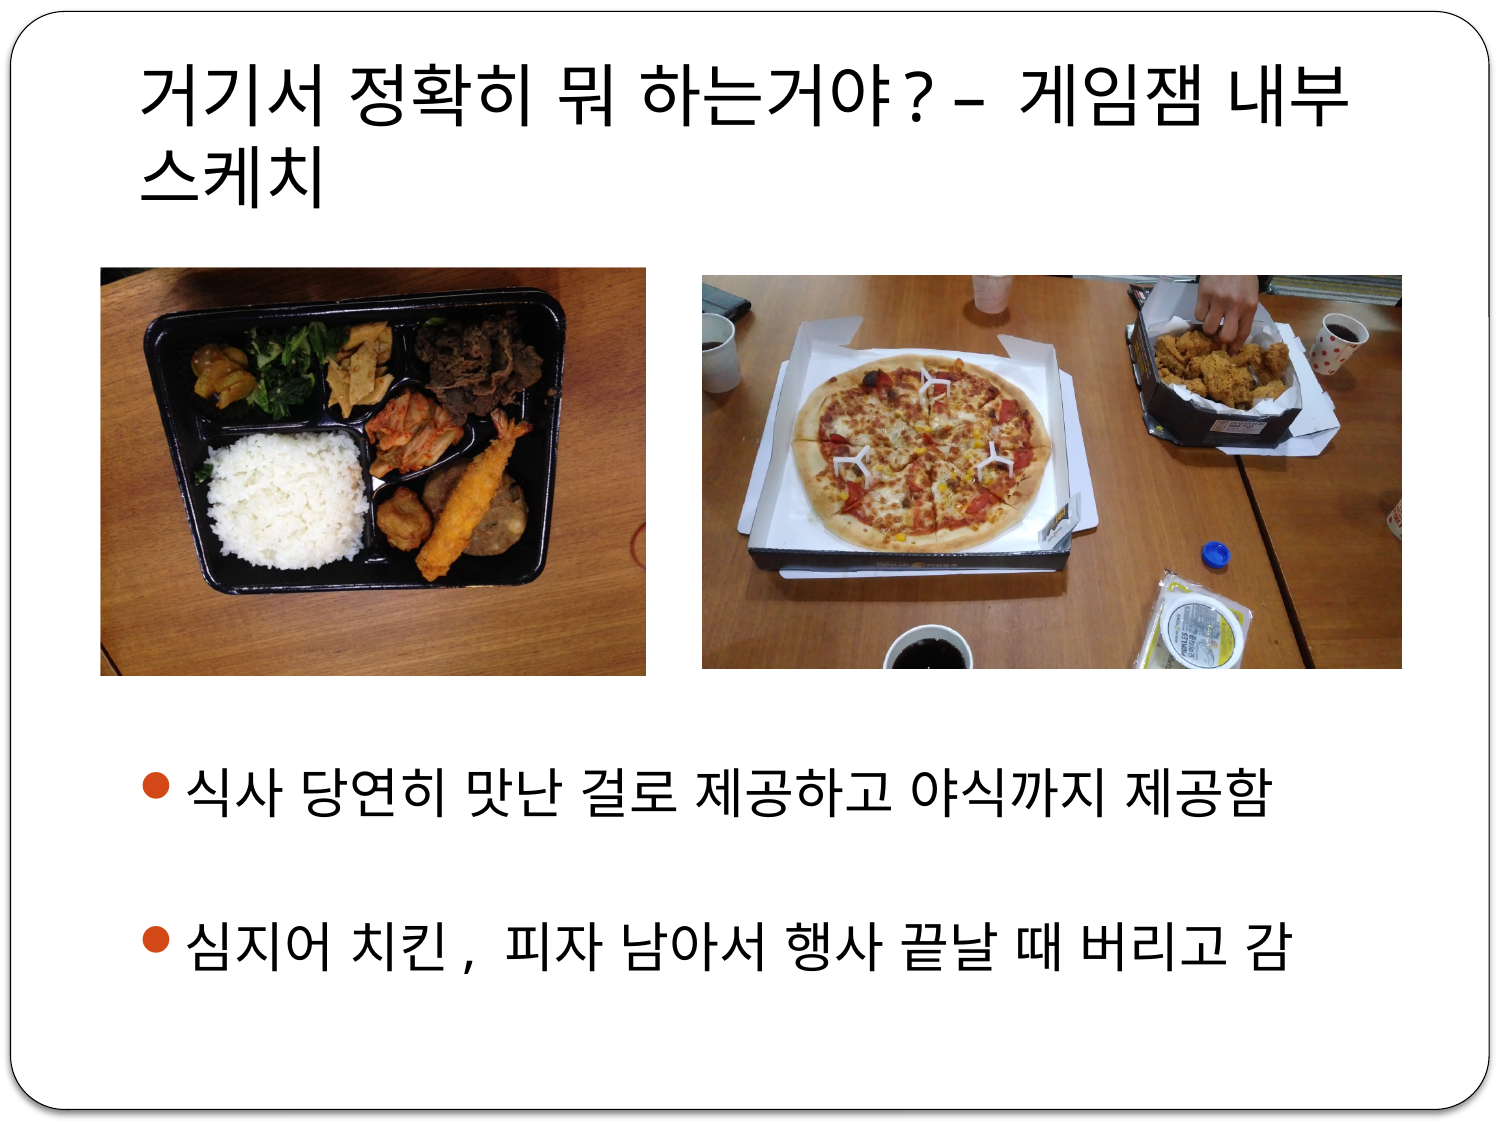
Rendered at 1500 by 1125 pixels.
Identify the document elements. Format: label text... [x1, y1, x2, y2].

title 거기서 정확히 뭐 하는거야? – 게임잼 내부 스케치 [123, 45, 1399, 233]
list 식사 당연히 맛난 걸로 제공하고 야식까지 제공함 심지어 치킨, 피자 남아서 행사 끝날 때 버리고 감 [123, 751, 1399, 1083]
picture [702, 275, 1402, 669]
picture [101, 198, 645, 745]
